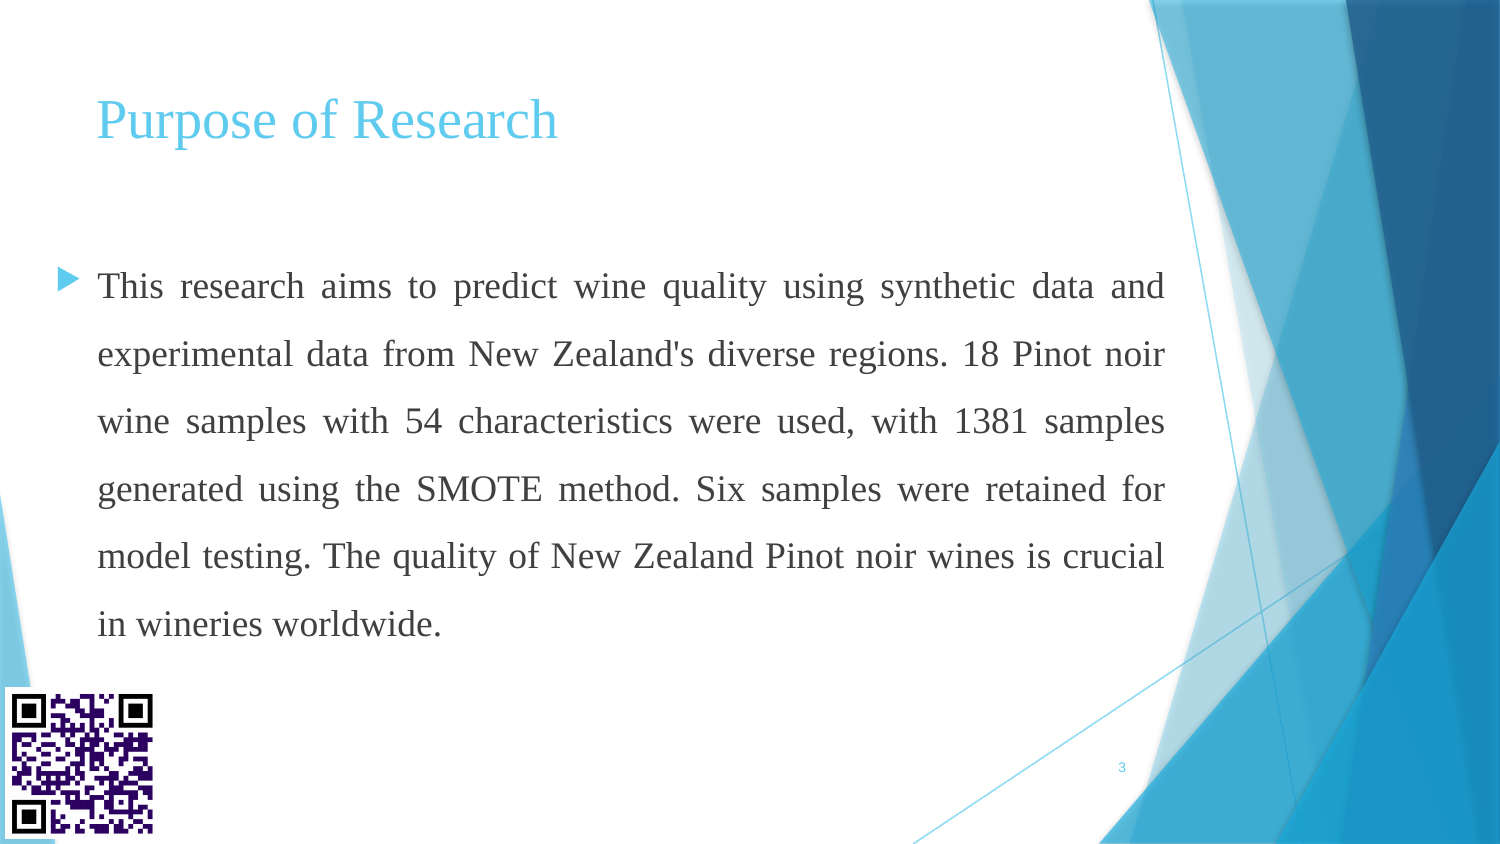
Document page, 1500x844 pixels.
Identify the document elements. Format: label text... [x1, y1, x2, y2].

picture [5, 686, 158, 840]
list This research aims to predict wine quality using synthetic data and experimental data from New Zealand's diverse regions. 18 Pinot noir wine samples with 54 characteristics were used, with 1381 samples generated using the SMOTE method. Six samples were retained for model testing. The quality of New Zealand Pinot noir wines is crucial in wineries worldwide. [40, 231, 1182, 653]
title Purpose of Research [80, 75, 1141, 172]
slide_number 3 [1056, 743, 1141, 789]
